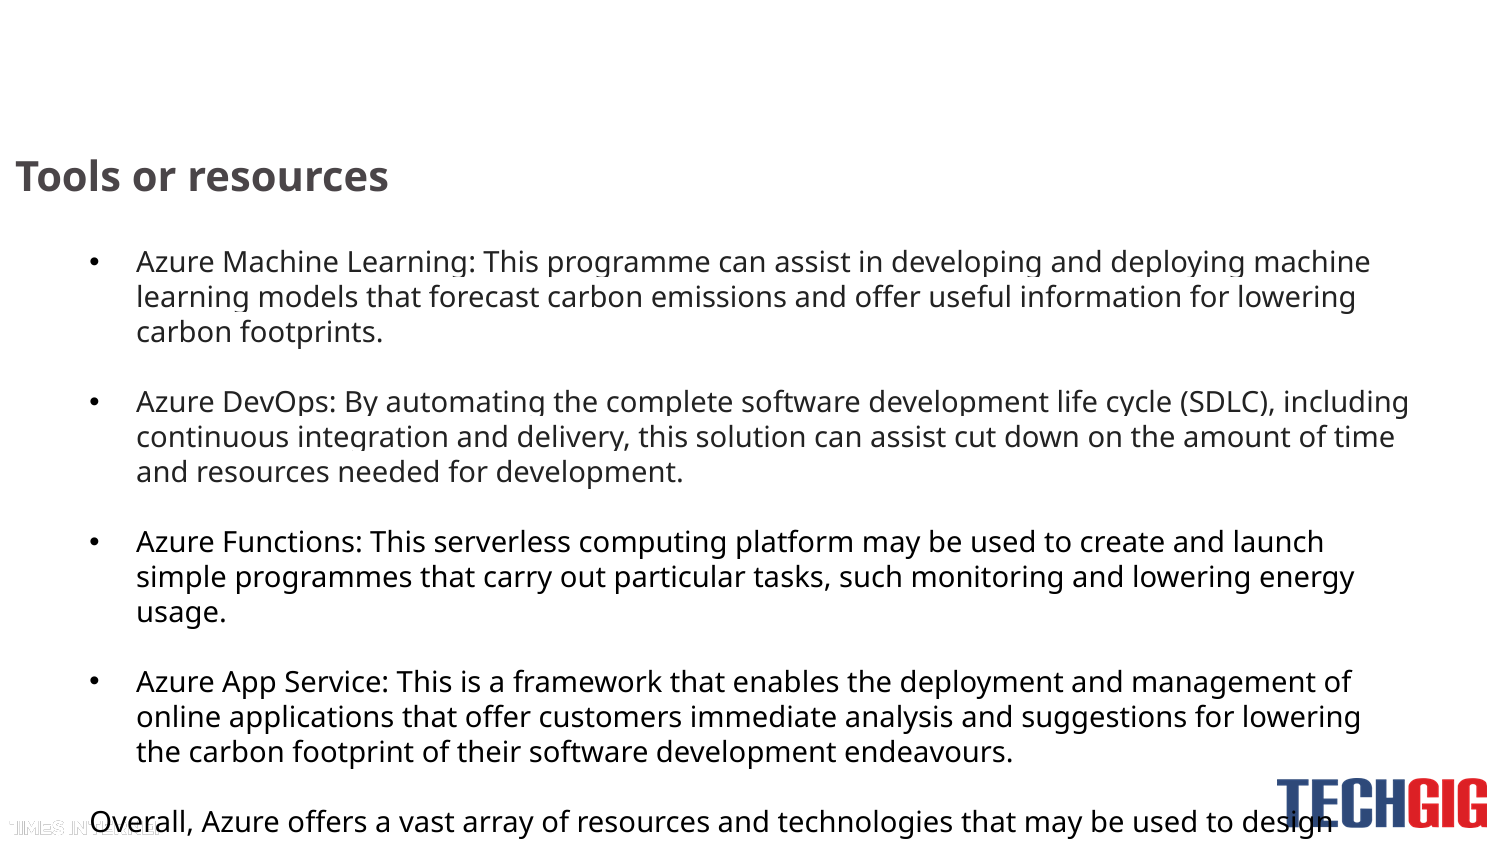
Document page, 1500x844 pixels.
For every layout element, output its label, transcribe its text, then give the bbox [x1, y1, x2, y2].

picture [1277, 777, 1488, 828]
title Tools or resources [0, 134, 1359, 229]
picture [8, 818, 164, 837]
text_box Azure Machine Learning: This programme can assist in developing and deploying machine learning models that forecast carbon emissions and offer useful information for lowering carbon footprints. Azure DevOps: By automating the complete software development life cycle (SDLC), including continuous integration and delivery, this solution can assist cut down on the amount of time and resources needed for development. Azure Functions: This serverless computing platform may be used to create and launch simple programmes that carry out particular tasks, such monitoring and lowering energy usage. Azure App Service: This is a framework that enables the deployment and management of online applications that offer customers immediate analysis and suggestions for lowering the carbon footprint of their software development endeavours. Overall, Azure offers a vast array of resources and technologies that may be used to design clever and long-lasting solutions for lowering the carbon footprint of software development. [74, 228, 1426, 789]
